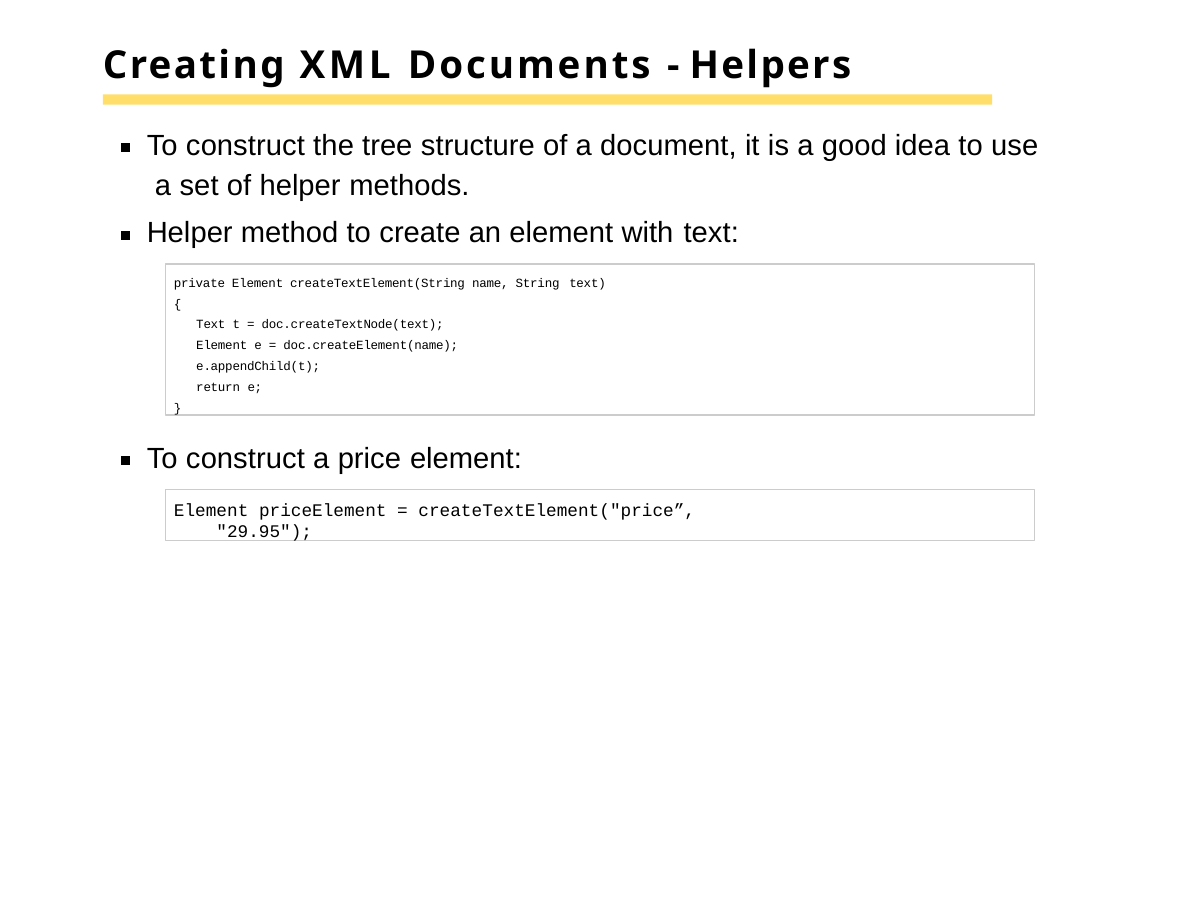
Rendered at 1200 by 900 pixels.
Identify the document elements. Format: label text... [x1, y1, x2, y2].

text_box Element priceElement = createTextElement("price”, "29.95"); [165, 489, 1035, 541]
text_box To construct the tree structure of a document, it is a good idea to use a set of helper methods. Helper method to create an element with text: [144, 121, 1045, 249]
text_box private Element createTextElement(String name, String text) { Text t = doc.createTextNode(text); Element e = doc.createElement(name); e.appendChild(t); return e; } [165, 264, 1035, 416]
text_box To construct a price element: [144, 439, 528, 475]
title Creating XML Documents - Helpers [100, 39, 1100, 191]
